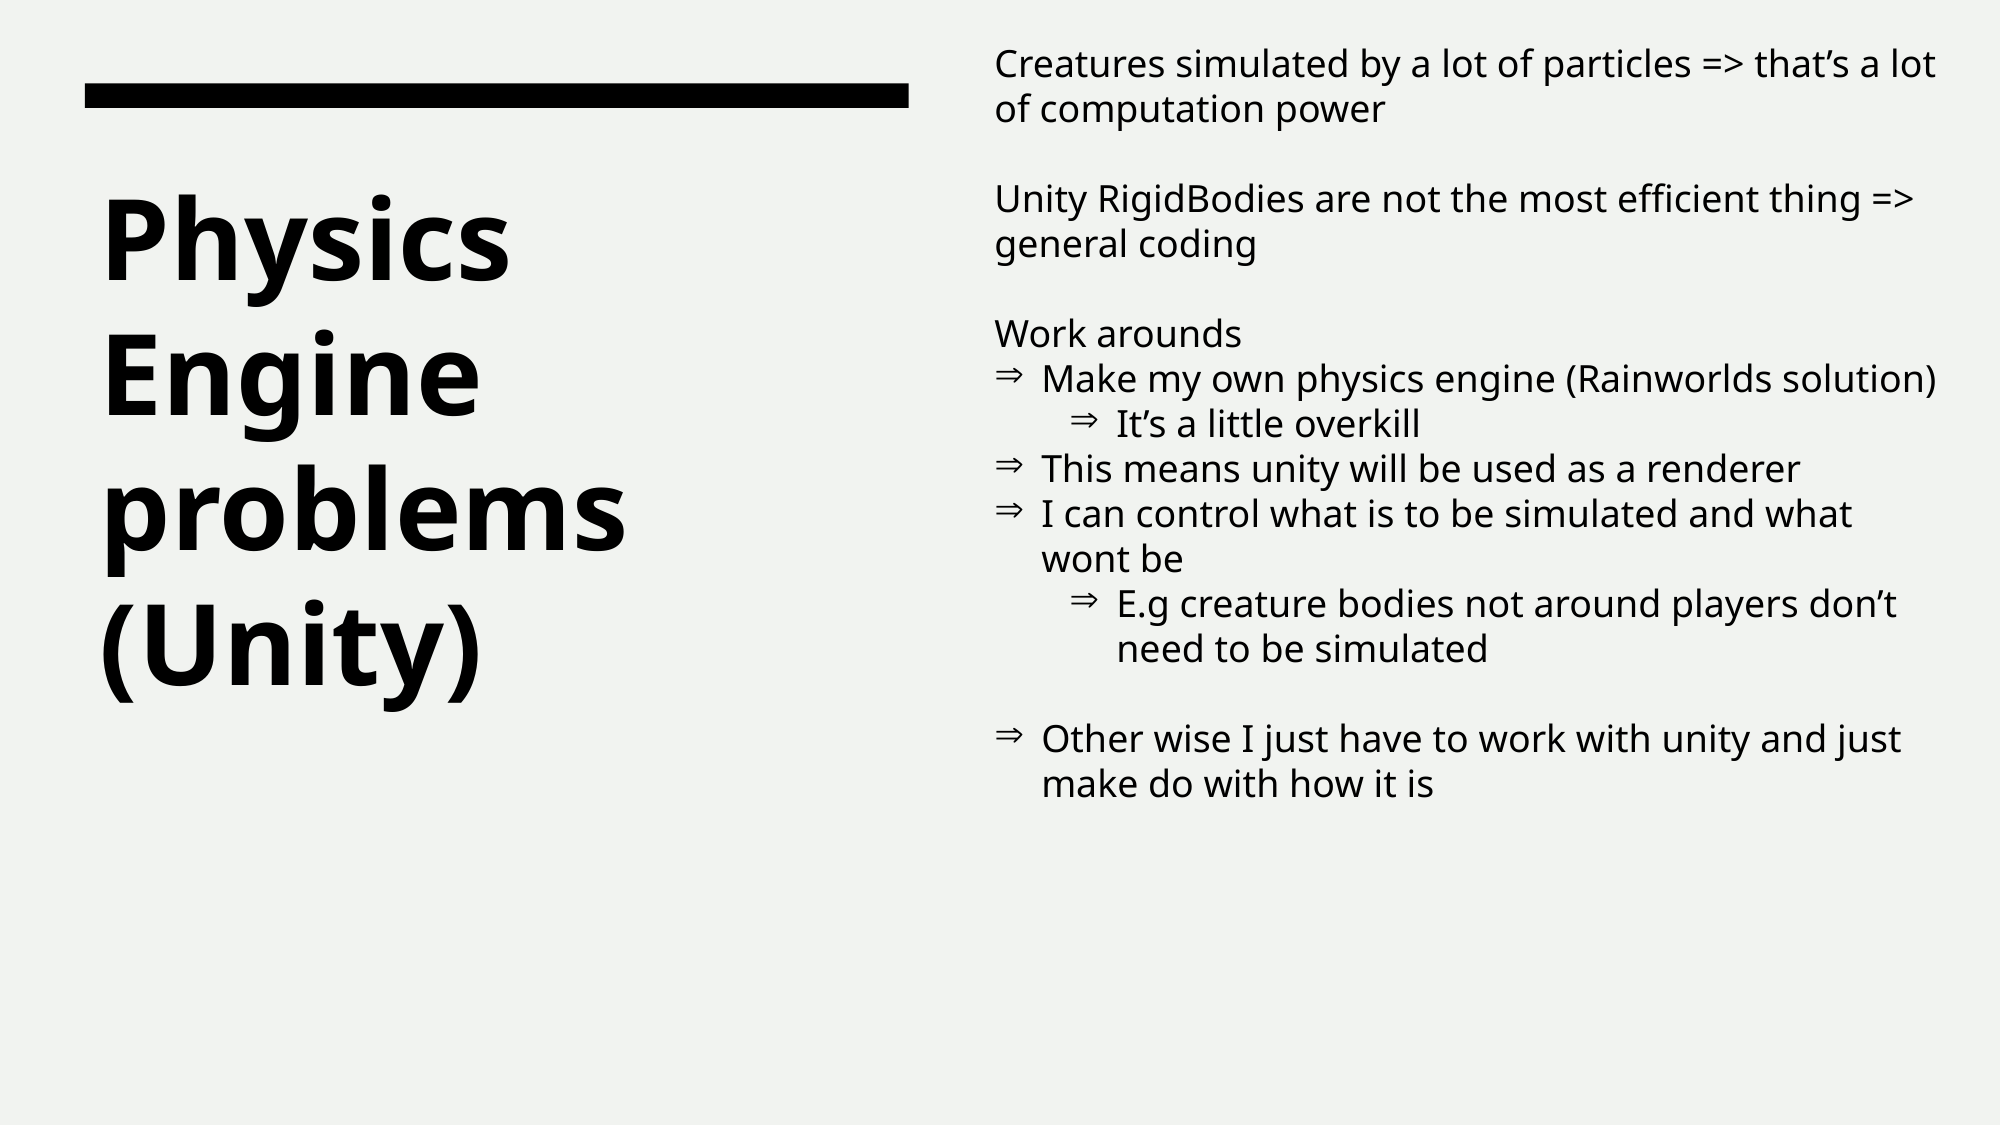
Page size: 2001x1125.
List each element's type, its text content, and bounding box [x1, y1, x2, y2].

title Physics Engine problems (Unity) [84, 160, 909, 960]
text_box Creatures simulated by a lot of particles => that’s a lot of computation power Unity RigidBodies are not the most efficient thing => general coding Work arounds Make my own physics engine (Rainworlds solution) It’s a little overkill This means unity will be used as a renderer I can control what is to be simulated and what wont be E.g creature bodies not around players don’t need to be simulated Other wise I just have to work with unity and just make do with how it is [979, 32, 1957, 813]
